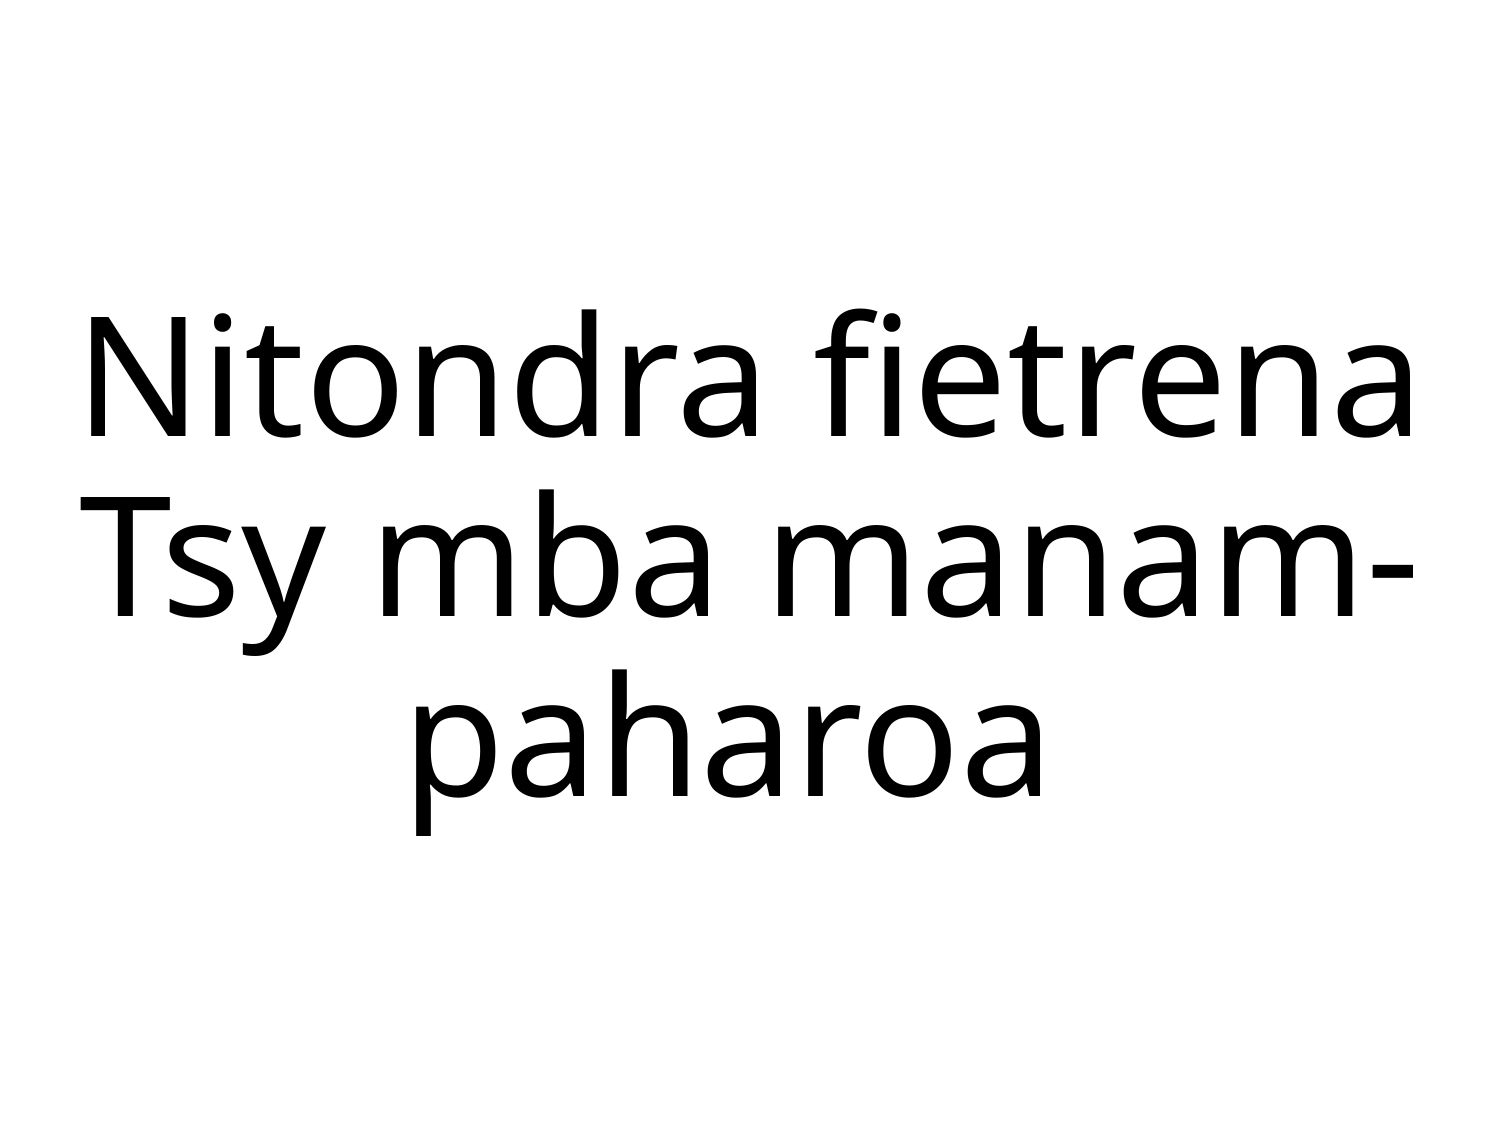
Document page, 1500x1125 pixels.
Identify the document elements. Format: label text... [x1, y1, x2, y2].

title Nitondra fietrena Tsy mba manam-paharoa [0, 453, 1500, 672]
